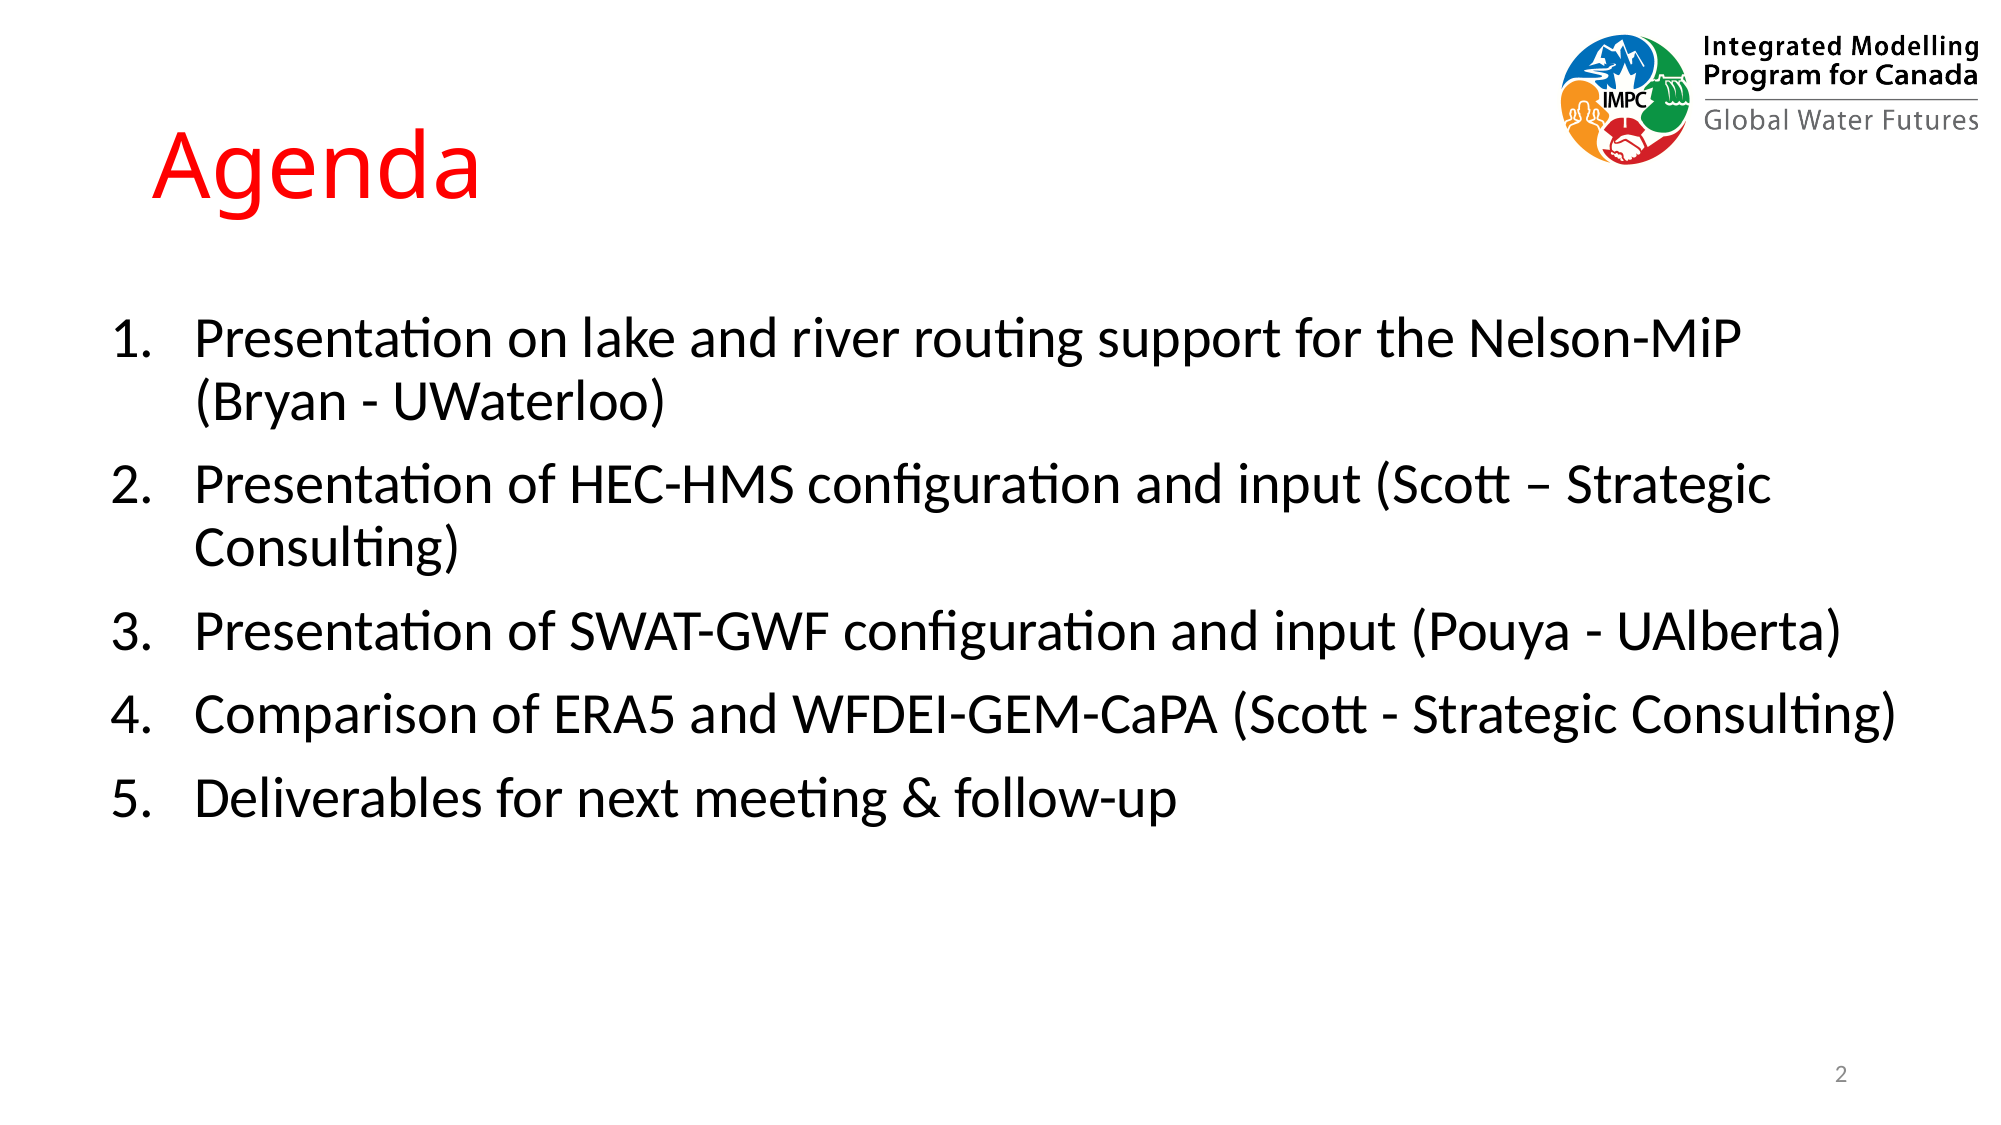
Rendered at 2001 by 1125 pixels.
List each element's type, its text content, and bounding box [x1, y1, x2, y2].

slide_number 2 [1412, 1042, 1863, 1103]
list Presentation on lake and river routing support for the Nelson-MiP (Bryan - UWaterloo) Presentation of HEC-HMS configuration and input (Scott – Strategic Consulting) Presentation of SWAT-GWF configuration and input (Pouya - UAlberta) Comparison of ERA5 and WFDEI-GEM-CaPA (Scott - Strategic Consulting) Deliverables for next meeting & follow-up [94, 299, 1924, 1014]
title Agenda [137, 59, 1863, 278]
picture [1557, 31, 1978, 168]
